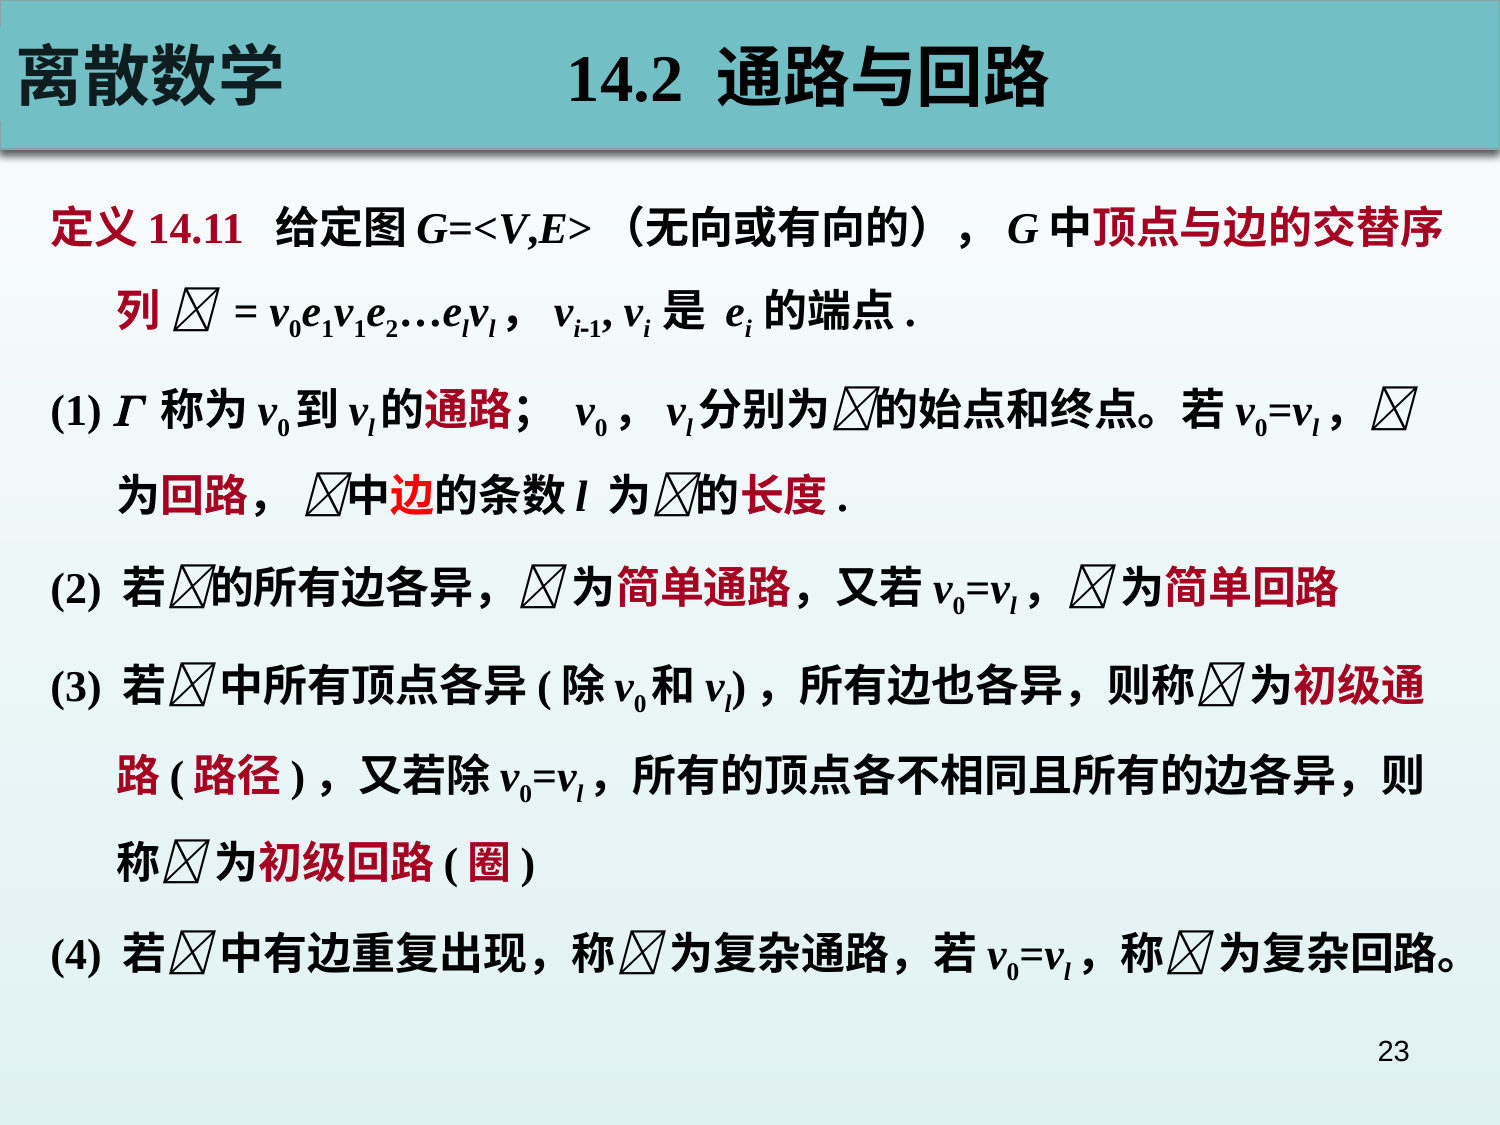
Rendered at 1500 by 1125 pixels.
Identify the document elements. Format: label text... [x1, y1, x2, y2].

list 定义14.11 给定图G=<V,E>（无向或有向的），G中顶点与边的交替序列  = v0e1v1e2…elvl，vi1, vi 是 ei 的端点. (1)  称为v0到vl的通路； v0，vl分别为的始点和终点。若v0=vl， 为回路， 中边的条数l 为的长度. (2) 若的所有边各异， 为简单通路，又若v0=vl， 为简单回路 (3) 若 中所有顶点各异(除v0和vl)，所有边也各异，则称 为初级通路(路径)，又若除v0=vl，所有的顶点各不相同且所有的边各异，则称 为初级回路(圈) (4) 若 中有边重复出现，称 为复杂通路，若v0=vl，称 为复杂回路。 [35, 165, 1465, 1071]
slide_number 23 [1074, 1024, 1425, 1103]
title 14.2 通路与回路 [306, 40, 1311, 109]
